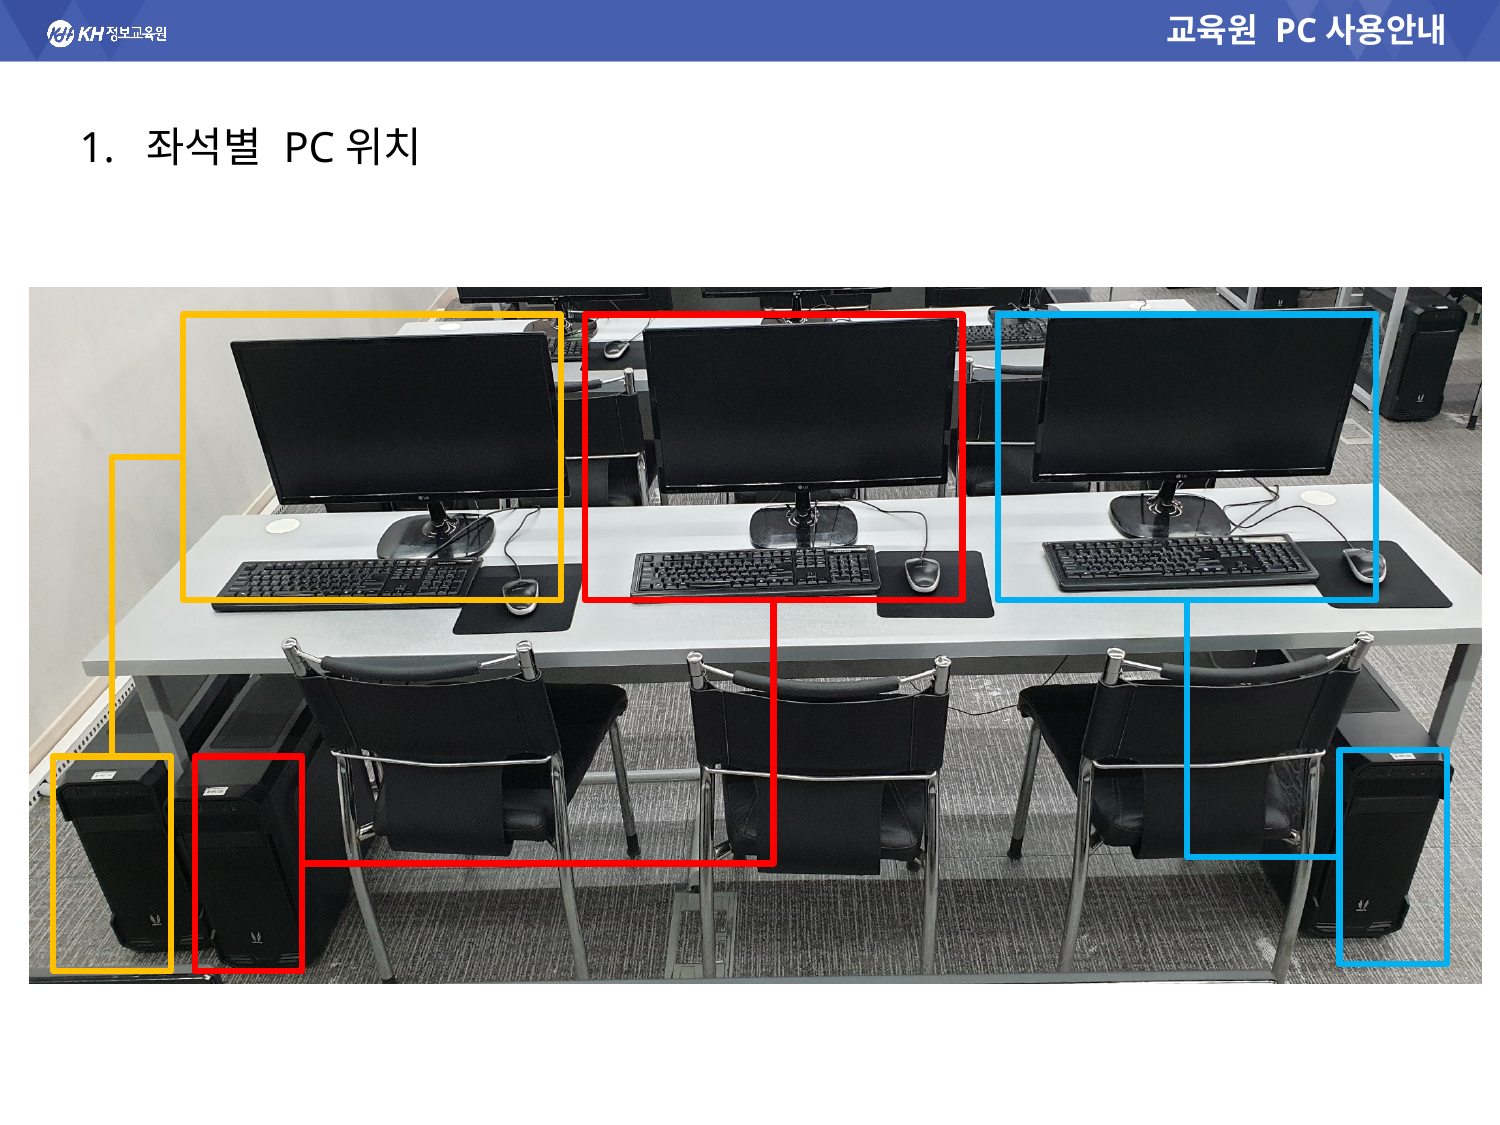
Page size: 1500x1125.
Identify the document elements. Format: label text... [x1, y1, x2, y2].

picture [0, 0, 1500, 1125]
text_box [1186, 599, 1340, 858]
text_box 1. 좌석별 PC위치 [64, 113, 1010, 179]
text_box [301, 599, 774, 864]
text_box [111, 456, 184, 757]
text_box 교육원 PC사용안내 [1151, 1, 1500, 57]
